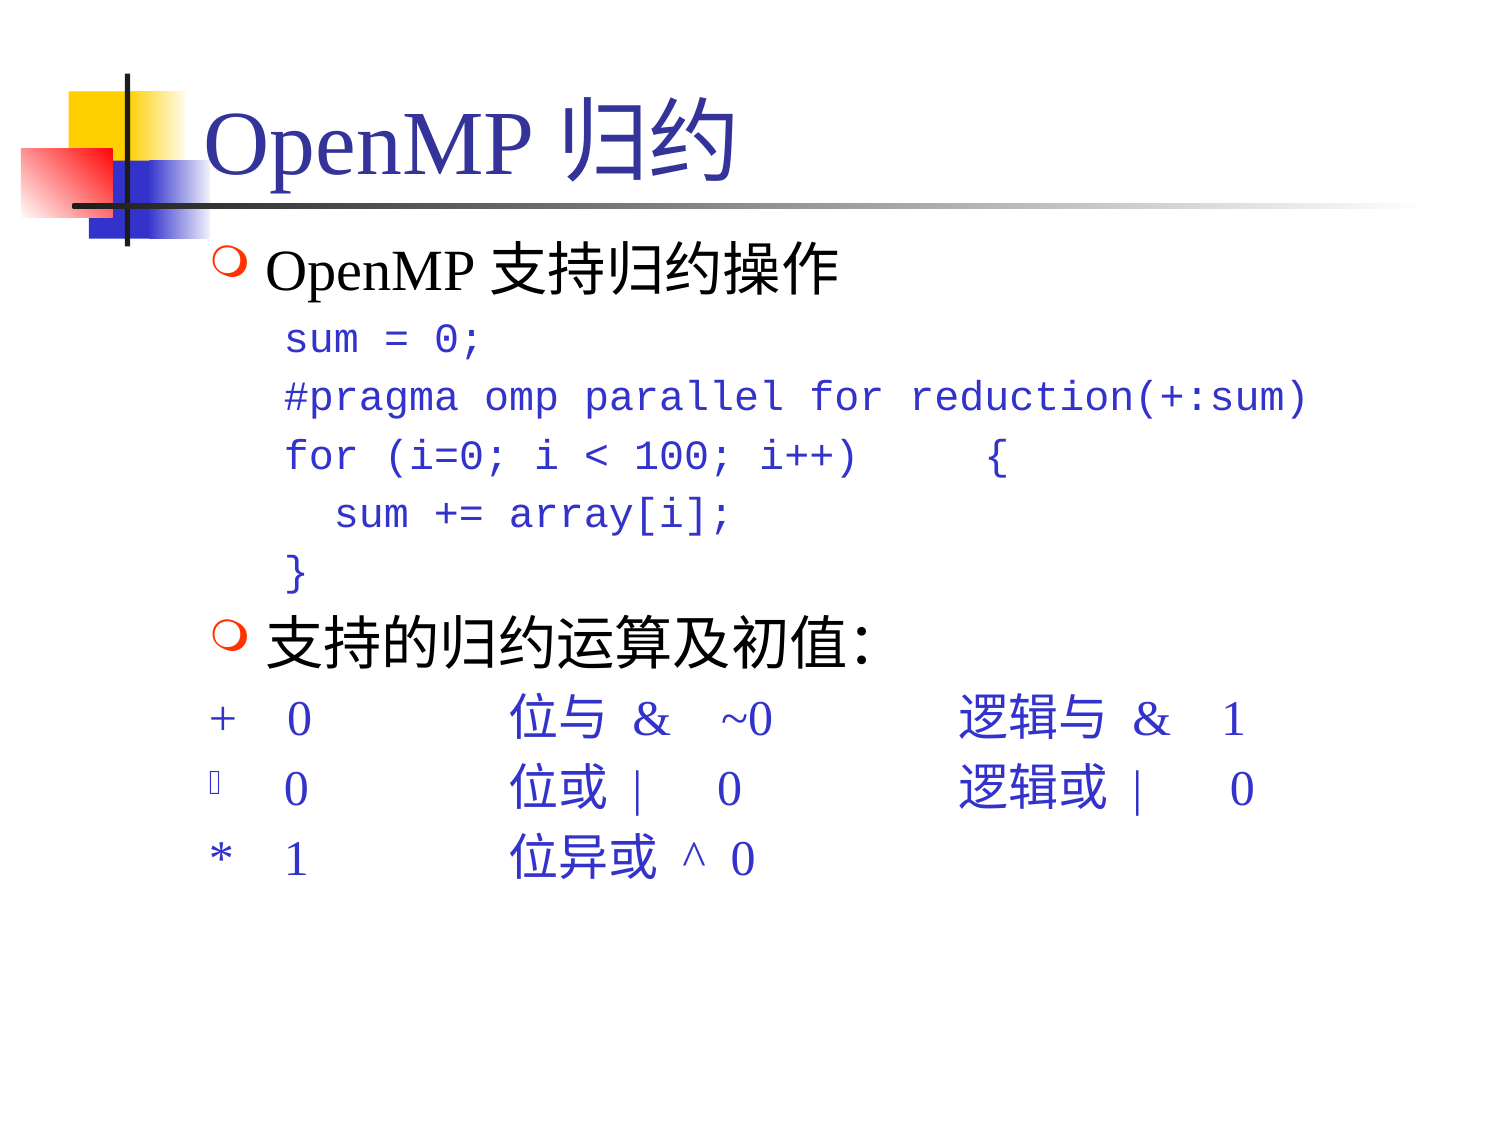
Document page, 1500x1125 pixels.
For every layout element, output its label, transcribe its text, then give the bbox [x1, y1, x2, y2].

title OpenMP归约 [188, 12, 1468, 200]
list OpenMP支持归约操作 sum = 0; #pragma omp parallel for reduction(+:sum) for (i=0; i < 100; i++) { sum += array[i]; } 支持的归约运算及初值： + 0 位与 & ~0 逻辑与 & 1 0 位或 | 0 逻辑或 | 0 * 1 位异或 ^ 0 [193, 224, 1469, 1000]
